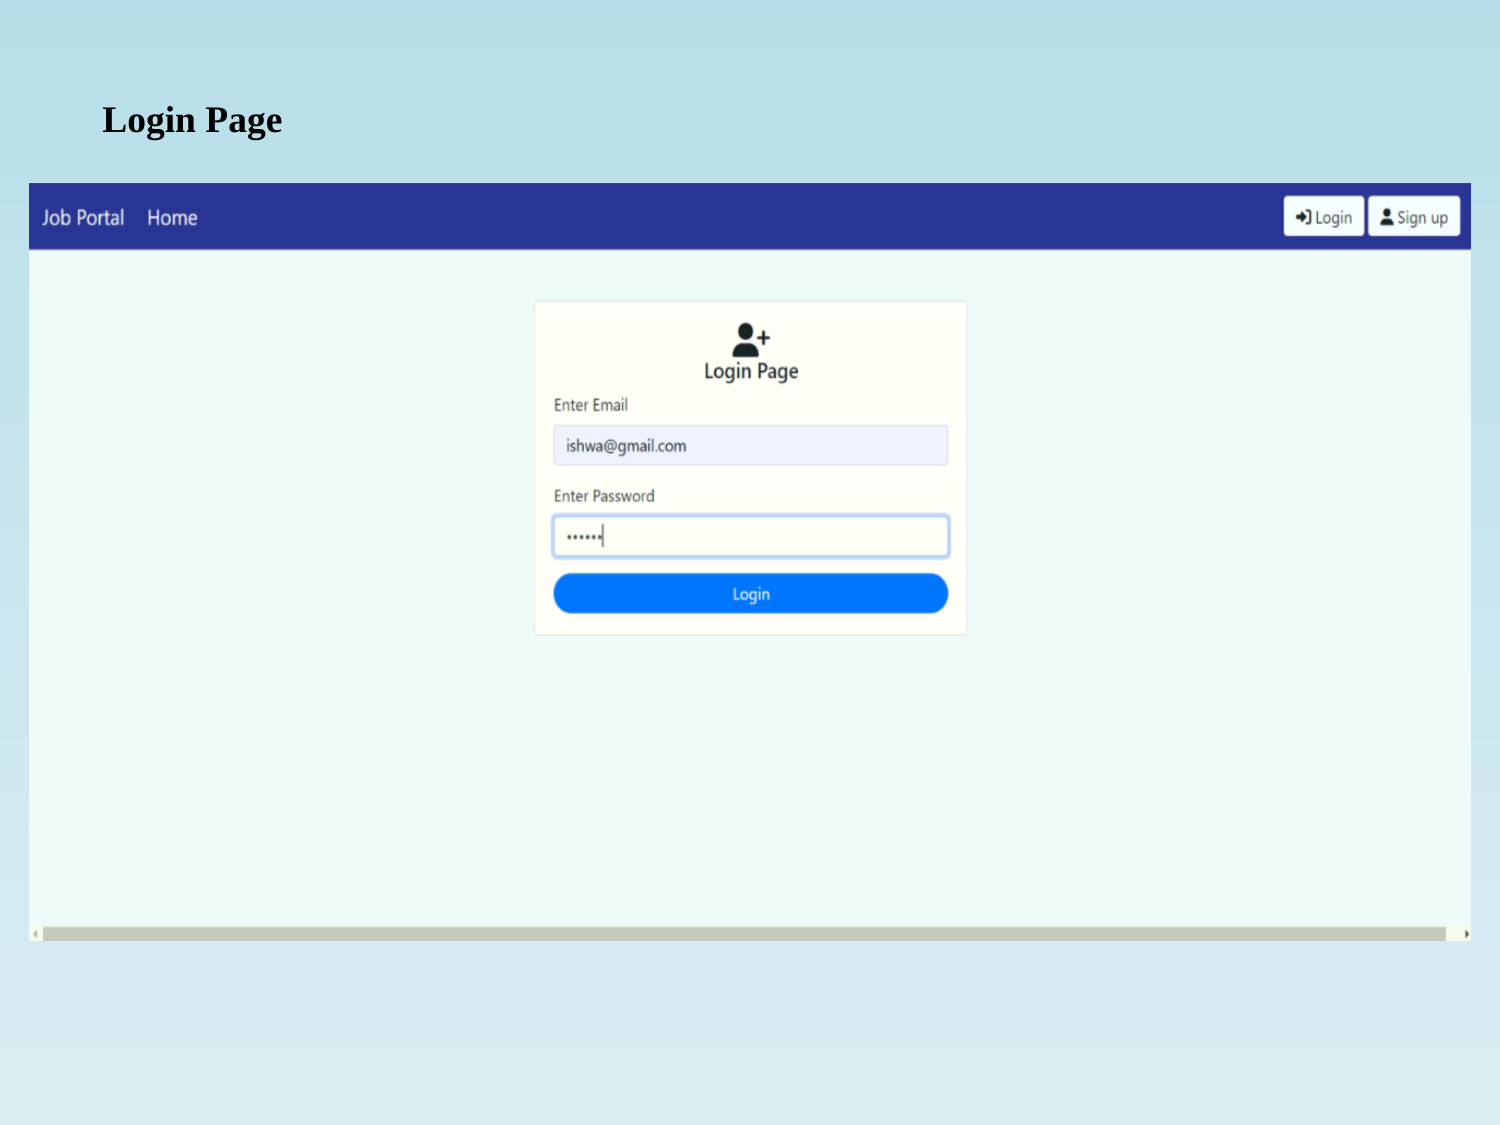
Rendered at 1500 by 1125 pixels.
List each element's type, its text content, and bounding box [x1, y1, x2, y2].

text_box Login Page [87, 87, 638, 148]
picture [29, 183, 1471, 942]
